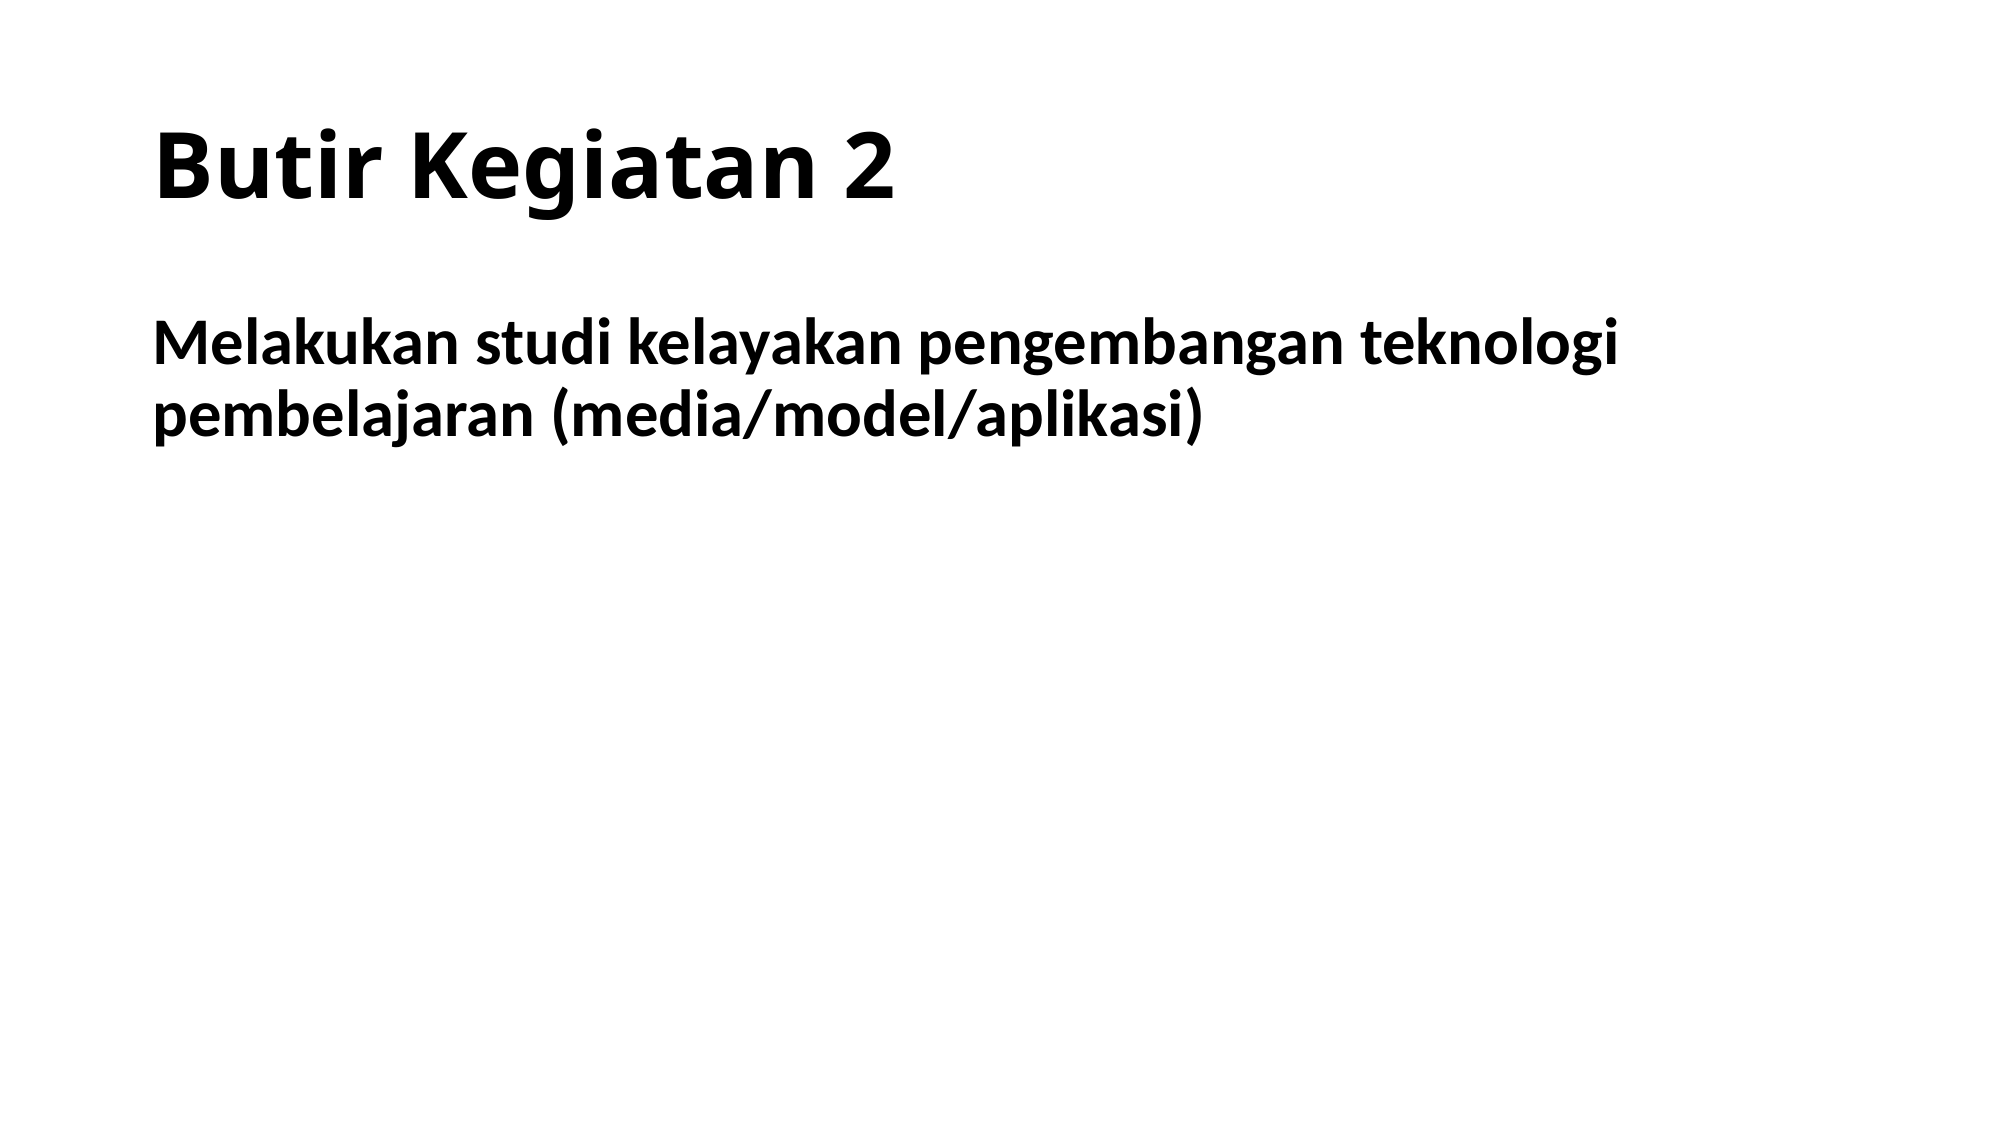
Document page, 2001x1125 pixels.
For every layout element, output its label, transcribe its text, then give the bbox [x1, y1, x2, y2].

list Melakukan studi kelayakan pengembangan teknologi pembelajaran (media/model/aplikasi) [137, 299, 1863, 1014]
title Butir Kegiatan 2 [137, 59, 1863, 278]
